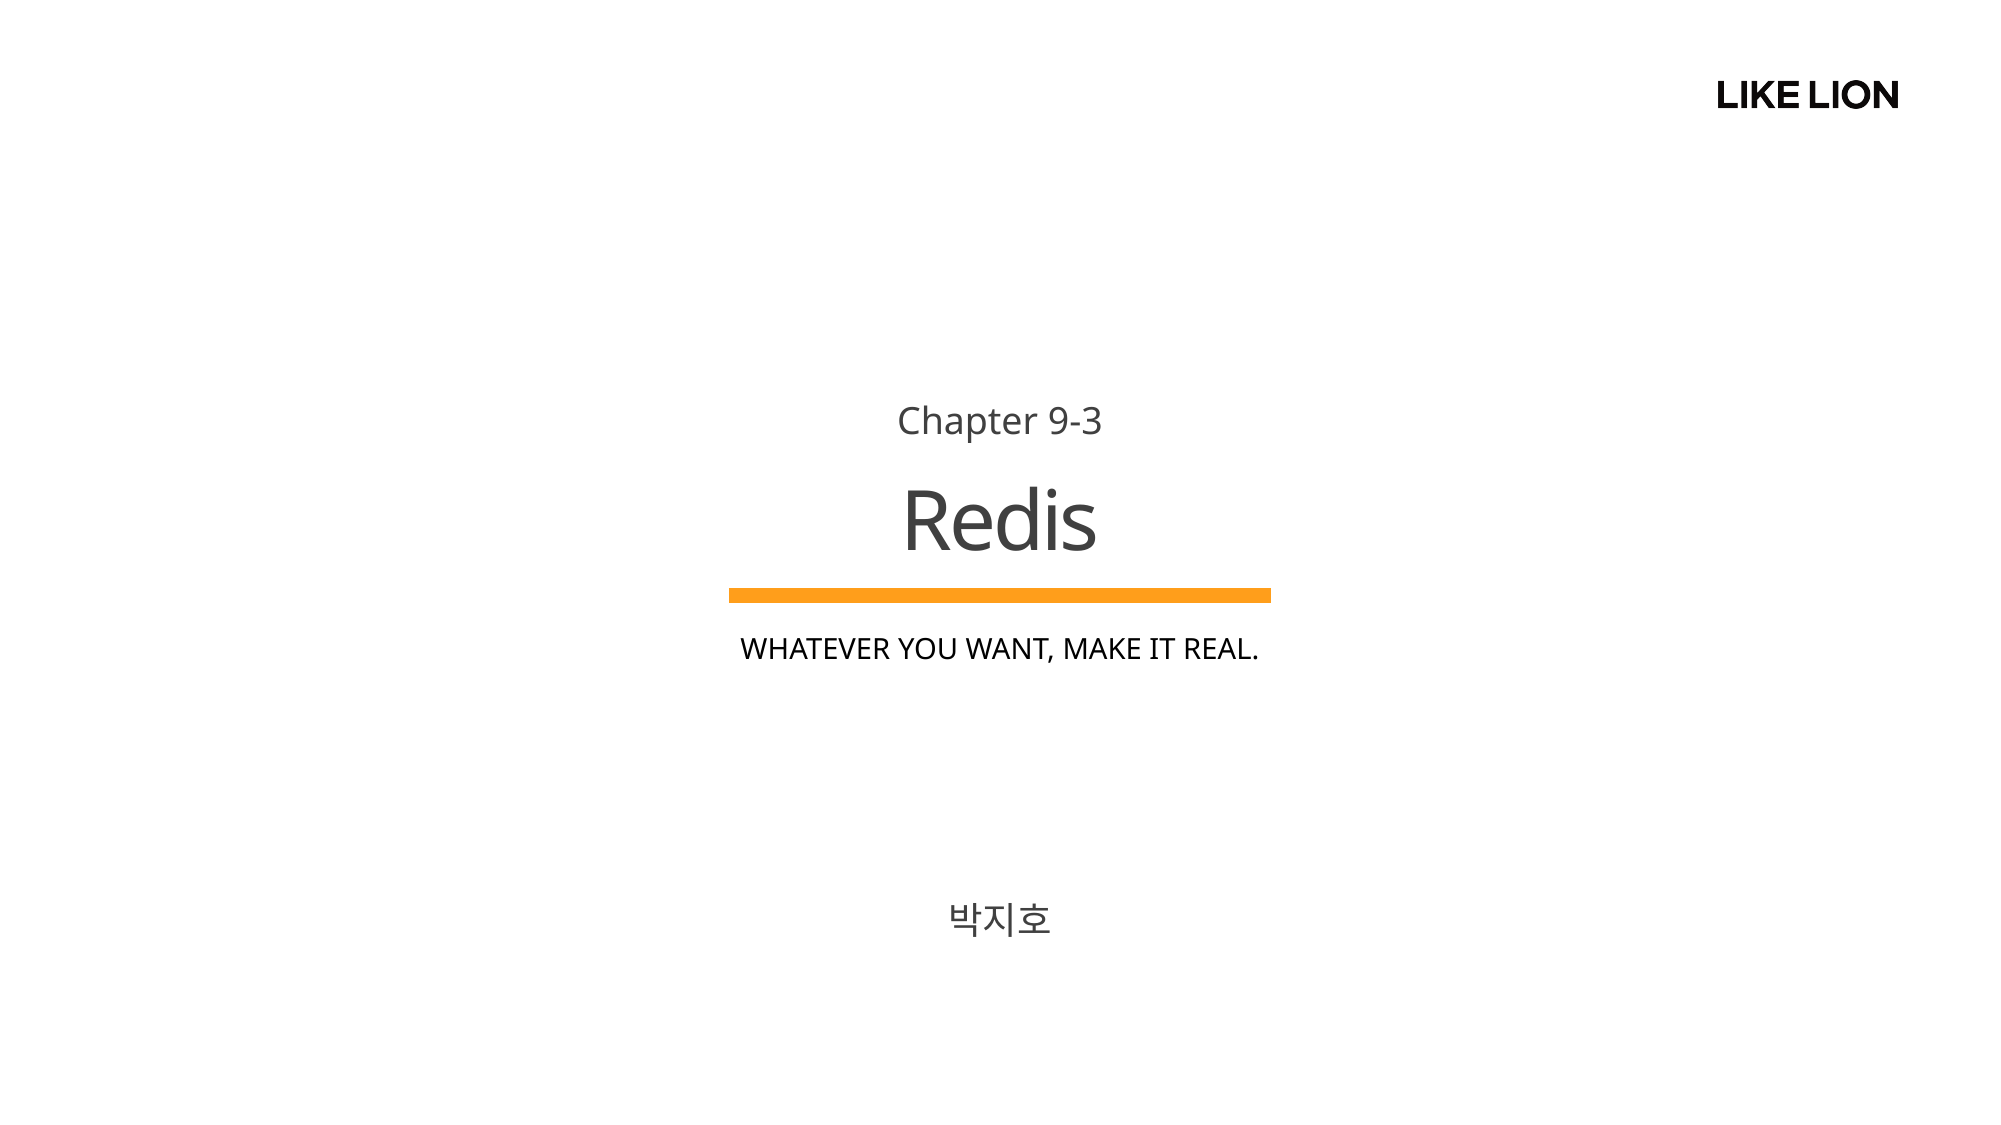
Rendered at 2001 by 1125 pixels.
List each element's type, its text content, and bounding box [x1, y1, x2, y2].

text_box WHATEVER YOU WANT, MAKE IT REAL. [644, 622, 1355, 673]
picture [1718, 80, 1898, 109]
text_box Redis [405, 460, 1595, 575]
text_box Chapter 9-3 [810, 366, 1190, 450]
text_box 박지호 [933, 889, 1067, 950]
